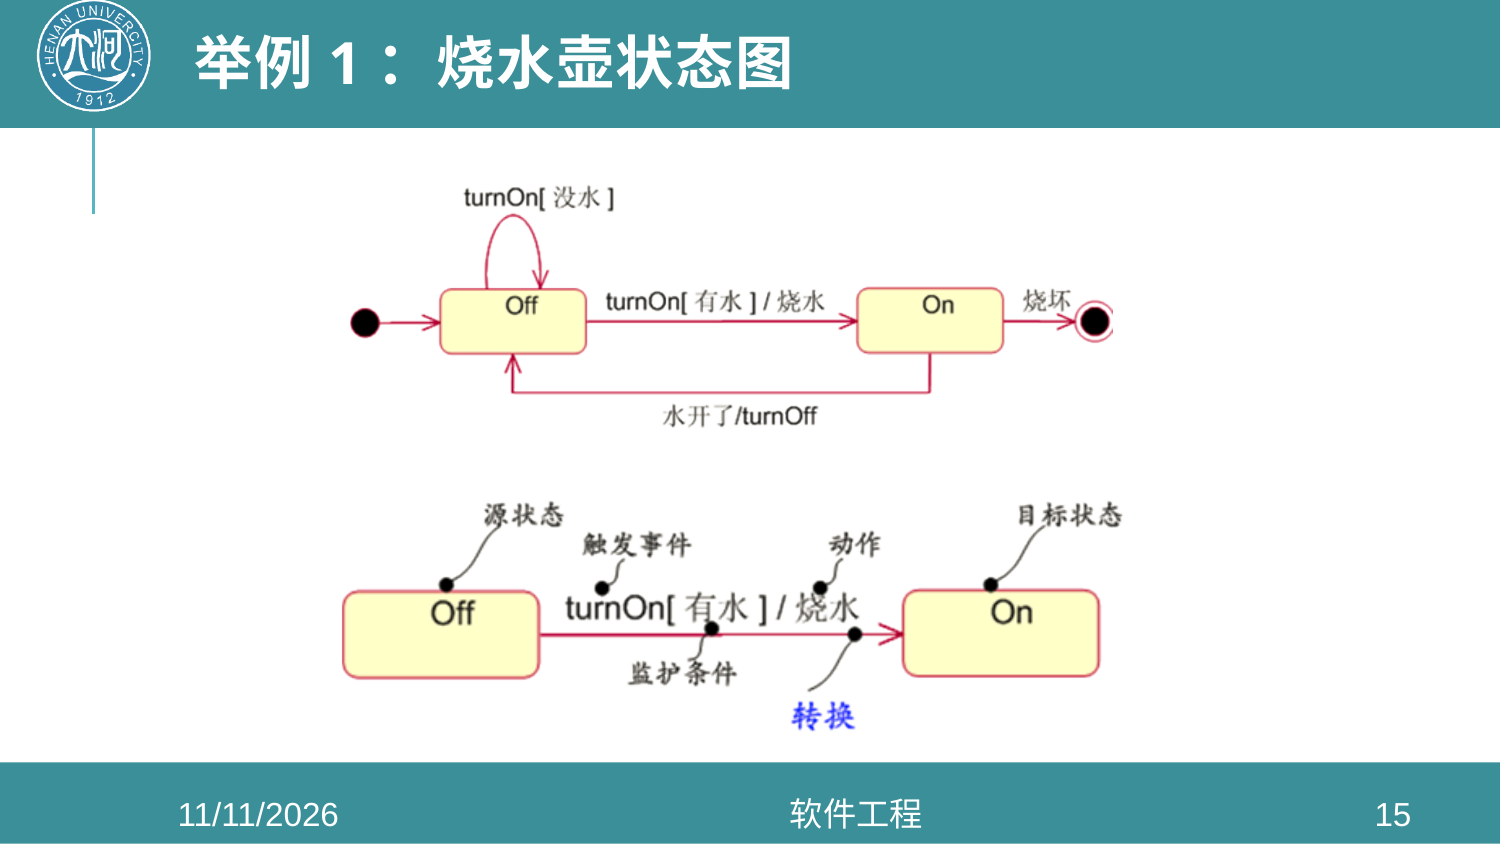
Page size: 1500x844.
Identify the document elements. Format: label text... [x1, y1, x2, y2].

title 举例1：烧水壶状态图 [179, 0, 1454, 136]
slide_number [126, 796, 391, 830]
footer 软件工程 [391, 796, 1322, 830]
slide_number 15 [1333, 796, 1454, 830]
picture [339, 484, 1124, 732]
picture [339, 173, 1113, 430]
